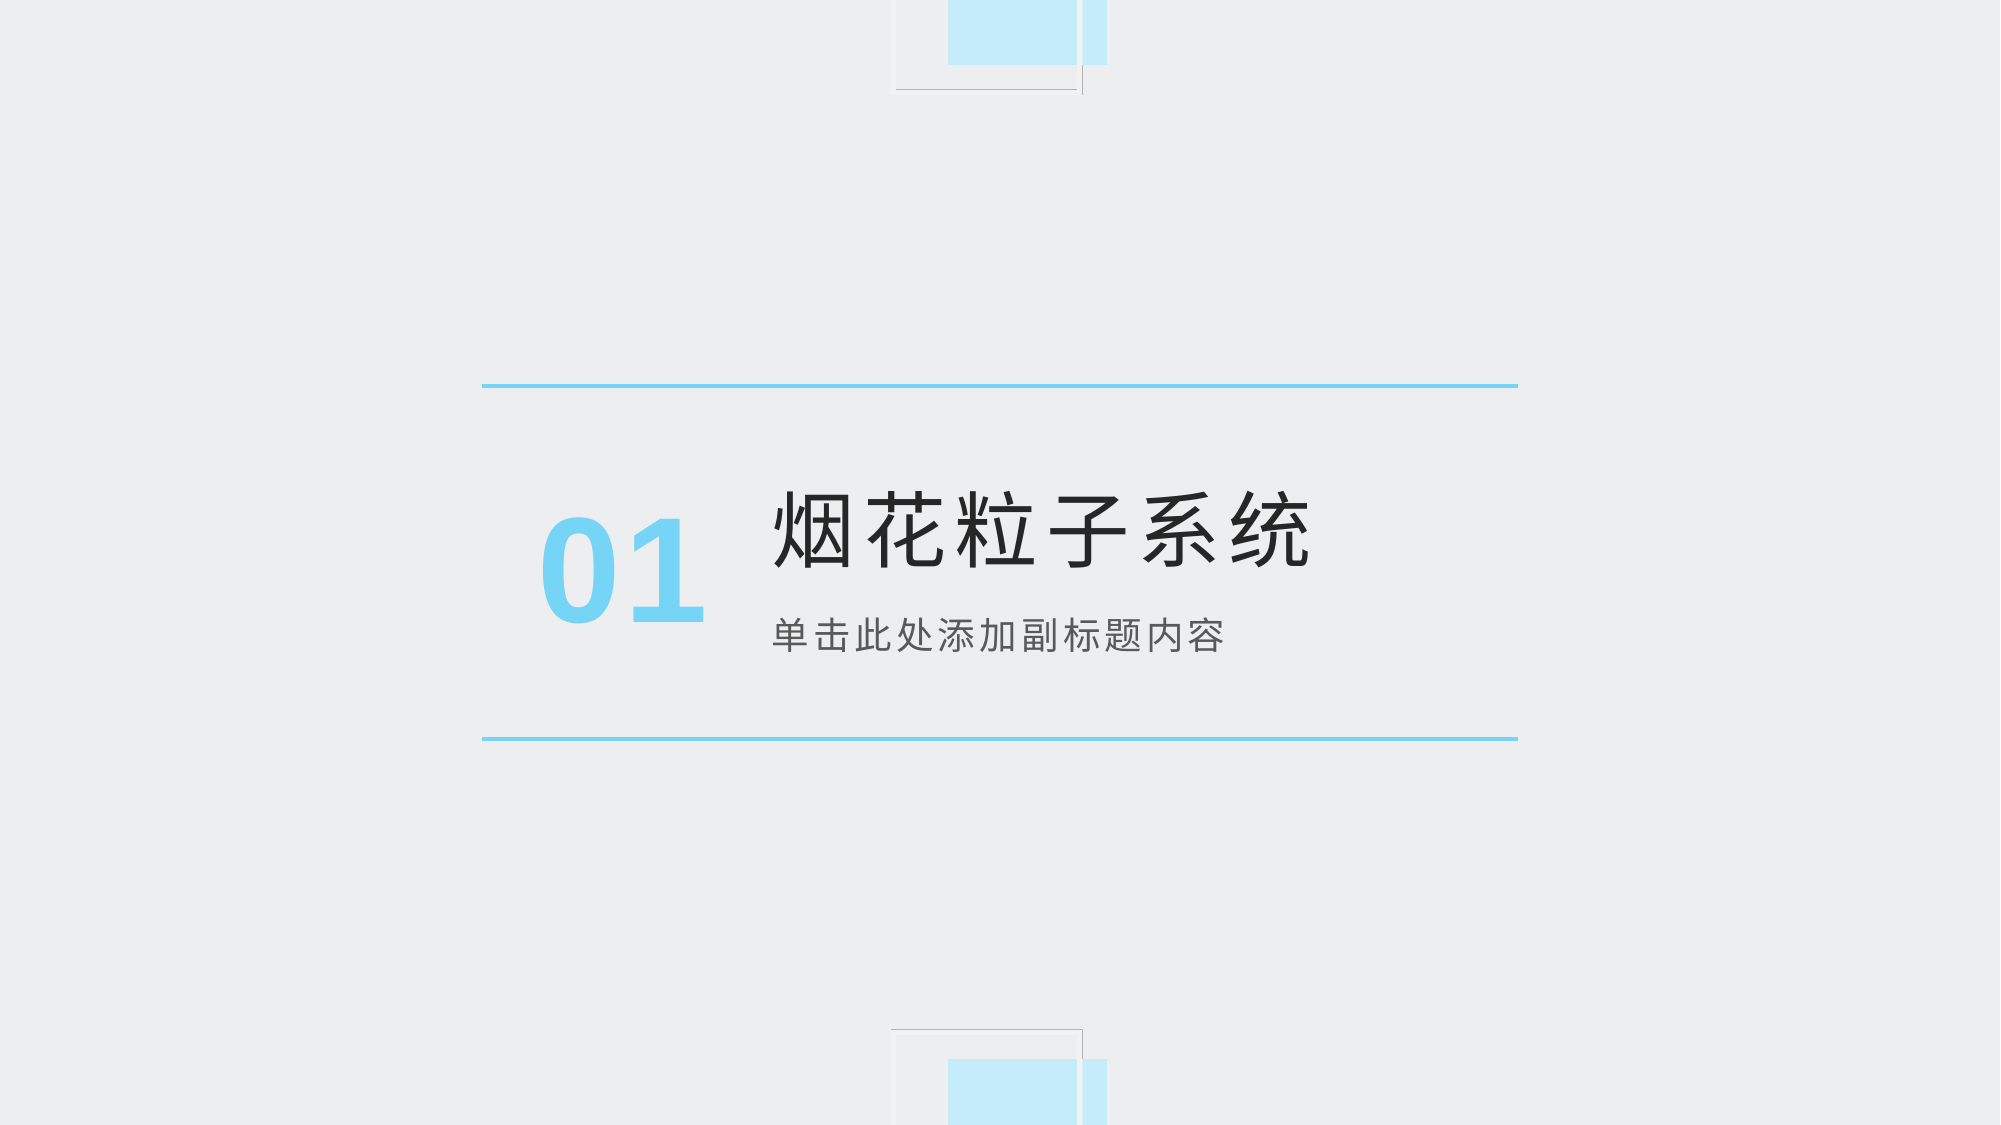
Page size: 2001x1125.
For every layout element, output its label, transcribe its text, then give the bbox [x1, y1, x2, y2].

title 烟花粒子系统 [771, 441, 1516, 579]
picture [666, 937, 1334, 1125]
subtitle 单击此处添加副标题内容 [771, 611, 1516, 665]
text_box 01 [500, 460, 745, 665]
picture [666, 0, 1334, 188]
